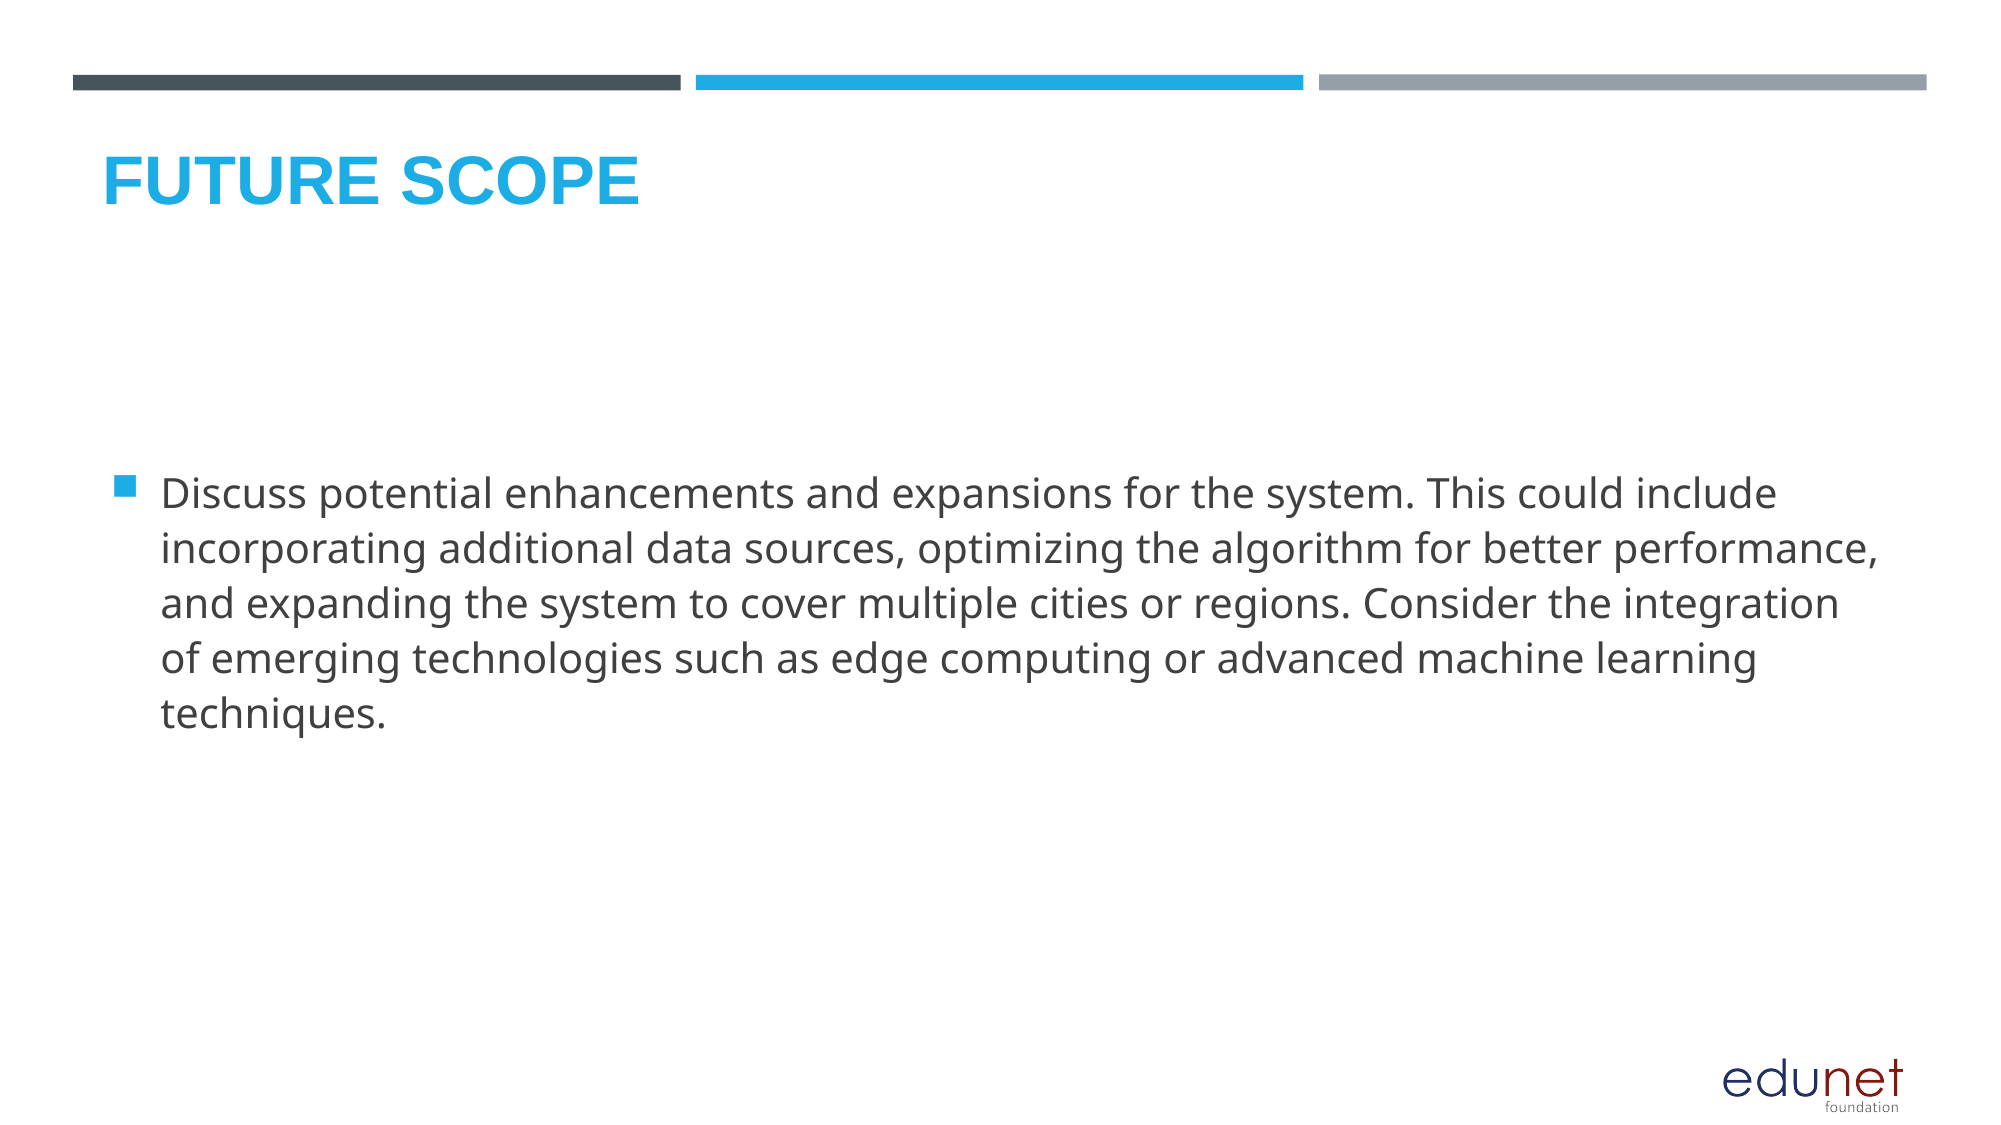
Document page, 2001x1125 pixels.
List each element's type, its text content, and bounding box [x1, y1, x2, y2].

list Discuss potential enhancements and expansions for the system. This could include incorporating additional data sources, optimizing the algorithm for better performance, and expanding the system to cover multiple cities or regions. Consider the integration of emerging technologies such as edge computing or advanced machine learning techniques. [94, 213, 1906, 981]
text_box Future scope [87, 138, 1898, 226]
picture [1719, 1056, 1905, 1116]
